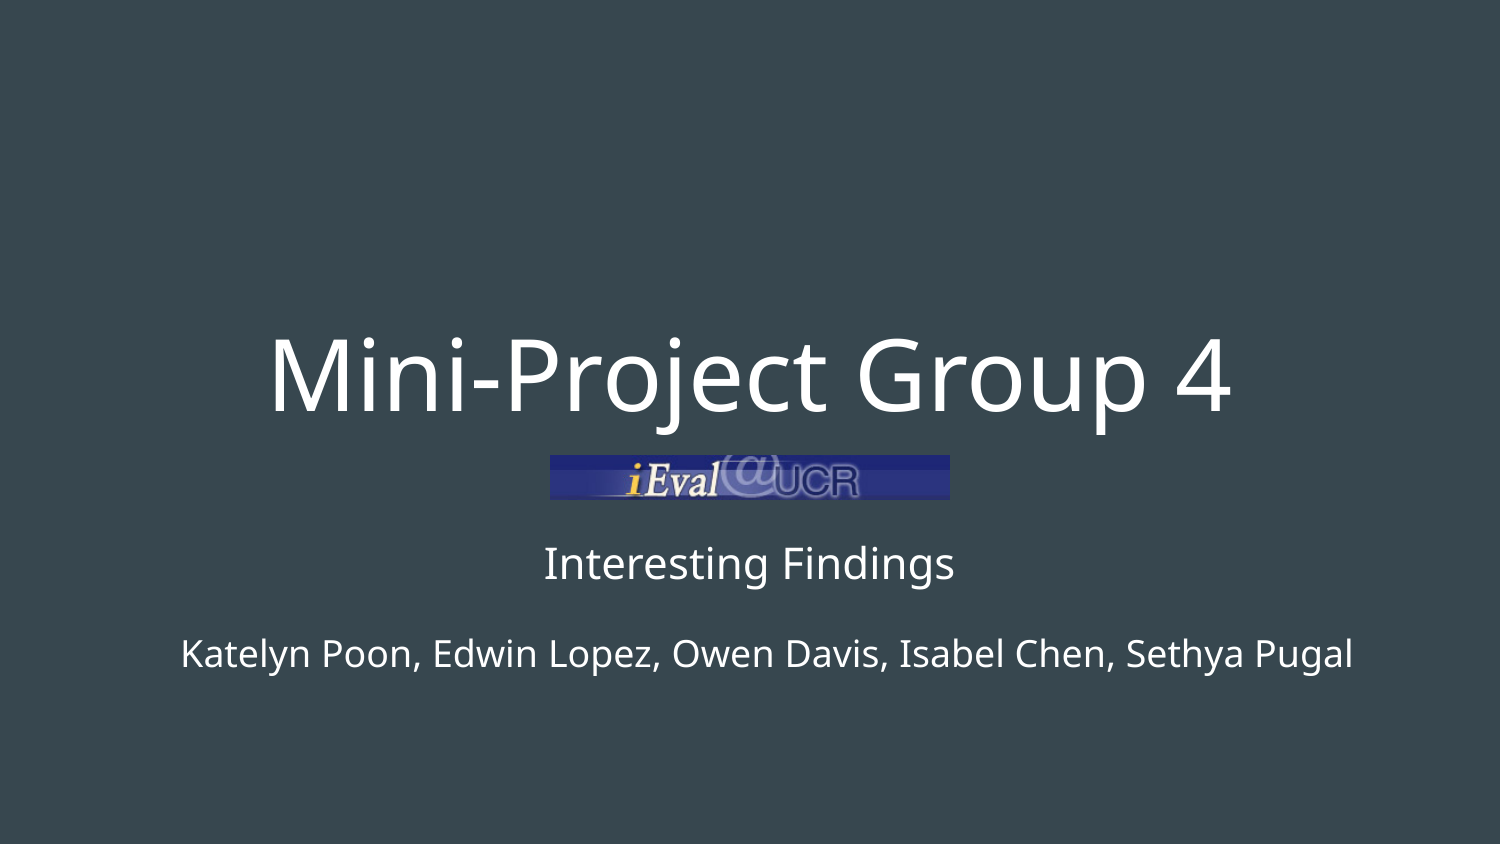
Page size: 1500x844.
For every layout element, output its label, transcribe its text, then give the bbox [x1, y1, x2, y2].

subtitle Interesting Findings [110, 520, 1390, 615]
title Mini-Project Group 4 [110, 162, 1390, 447]
text_box Katelyn Poon, Edwin Lopez, Owen Davis, Isabel Chen, Sethya Pugal [89, 615, 1446, 721]
picture [550, 454, 950, 500]
